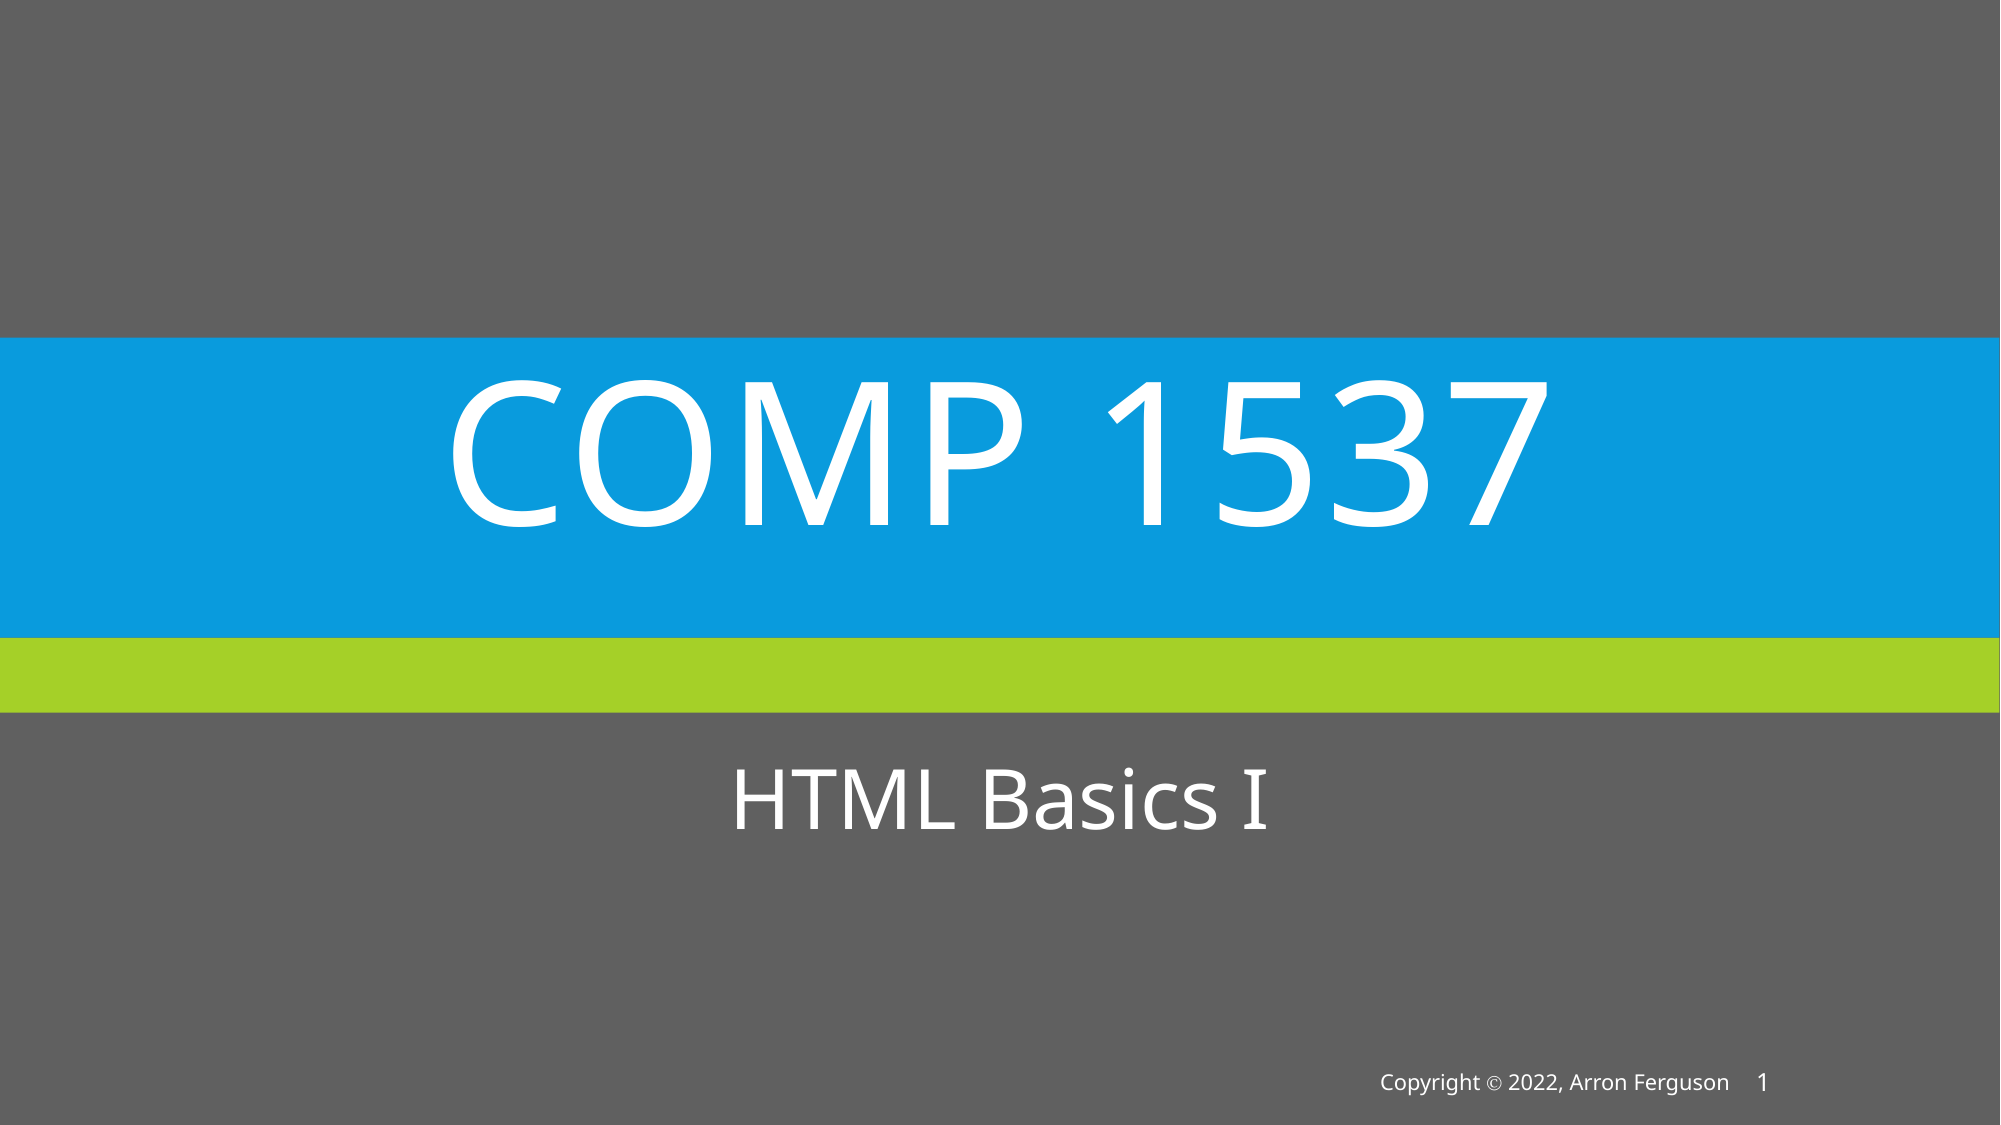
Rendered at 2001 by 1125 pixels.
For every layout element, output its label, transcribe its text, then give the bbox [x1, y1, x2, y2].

title COMP 1537 [249, 273, 1750, 663]
slide_number 1 [1748, 1053, 1904, 1114]
subtitle HTML Basics I [37, 750, 1963, 967]
footer Copyright Ⓒ 2022, Arron Ferguson [918, 1053, 1746, 1114]
